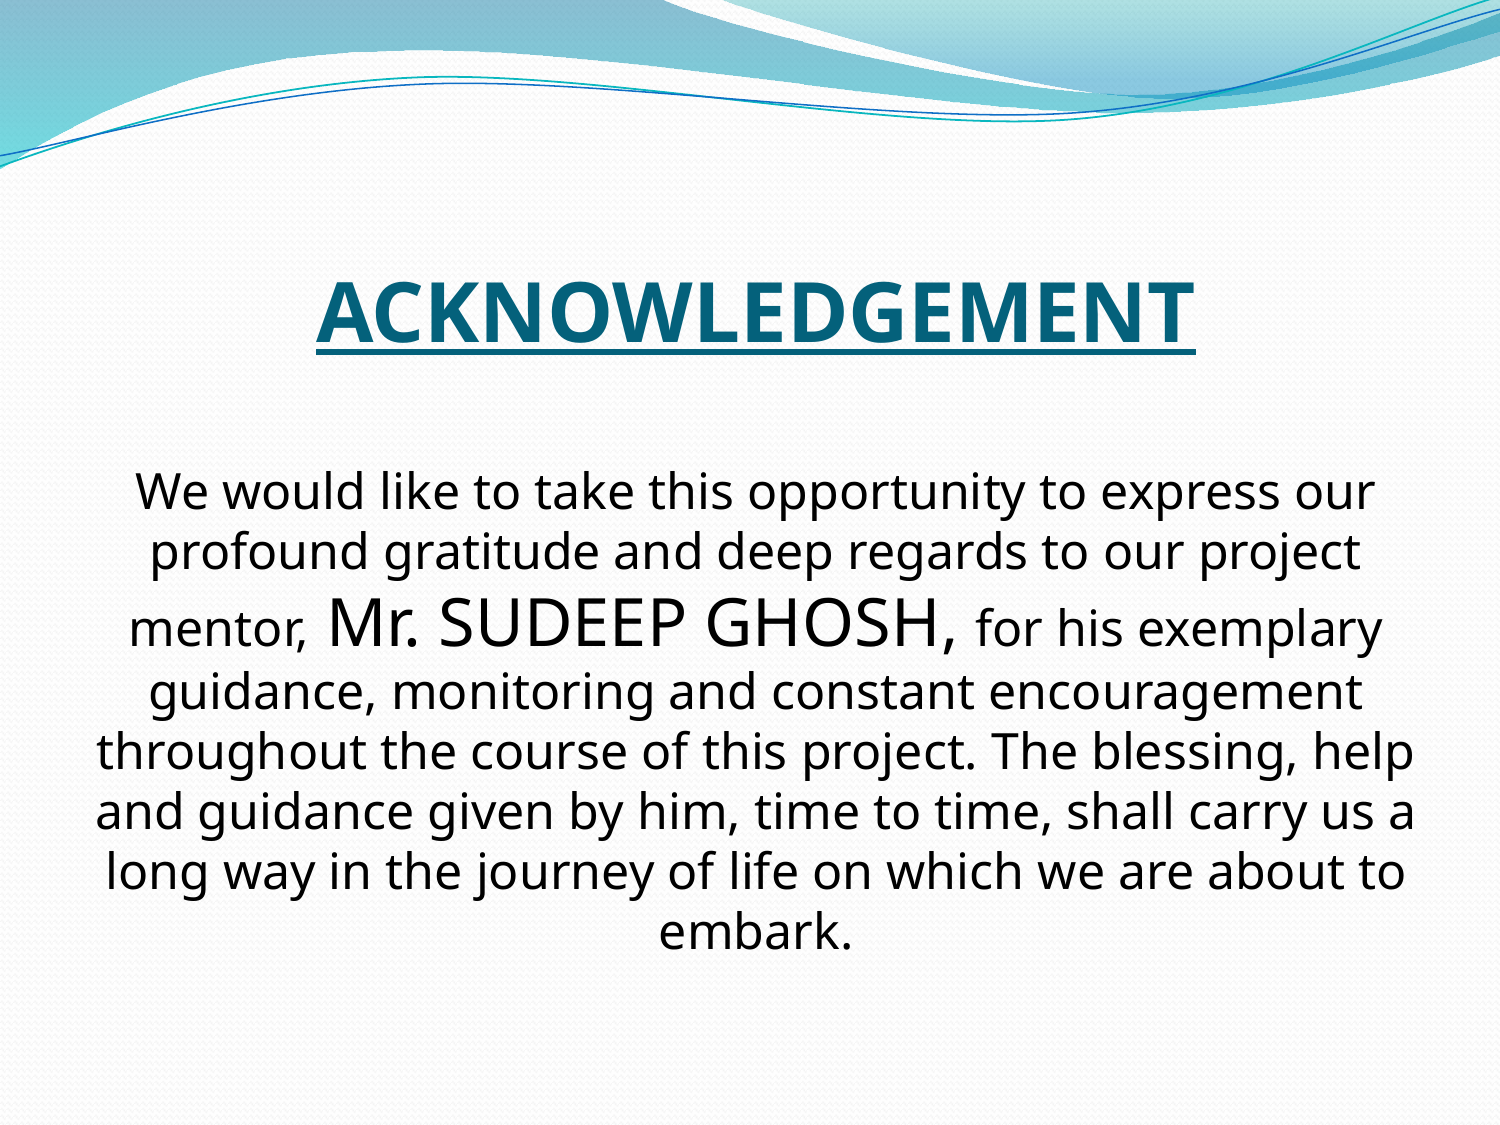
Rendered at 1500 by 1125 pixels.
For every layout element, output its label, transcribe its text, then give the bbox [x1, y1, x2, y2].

title ACKNOWLEDGEMENT We would like to take this opportunity to express our profound gratitude and deep regards to our project mentor, Mr. SUDEEP GHOSH, for his exemplary guidance, monitoring and constant encouragement throughout the course of this project. The blessing, help and guidance given by him, time to time, shall carry us a long way in the journey of life on which we are about to embark. [75, 82, 1438, 1020]
